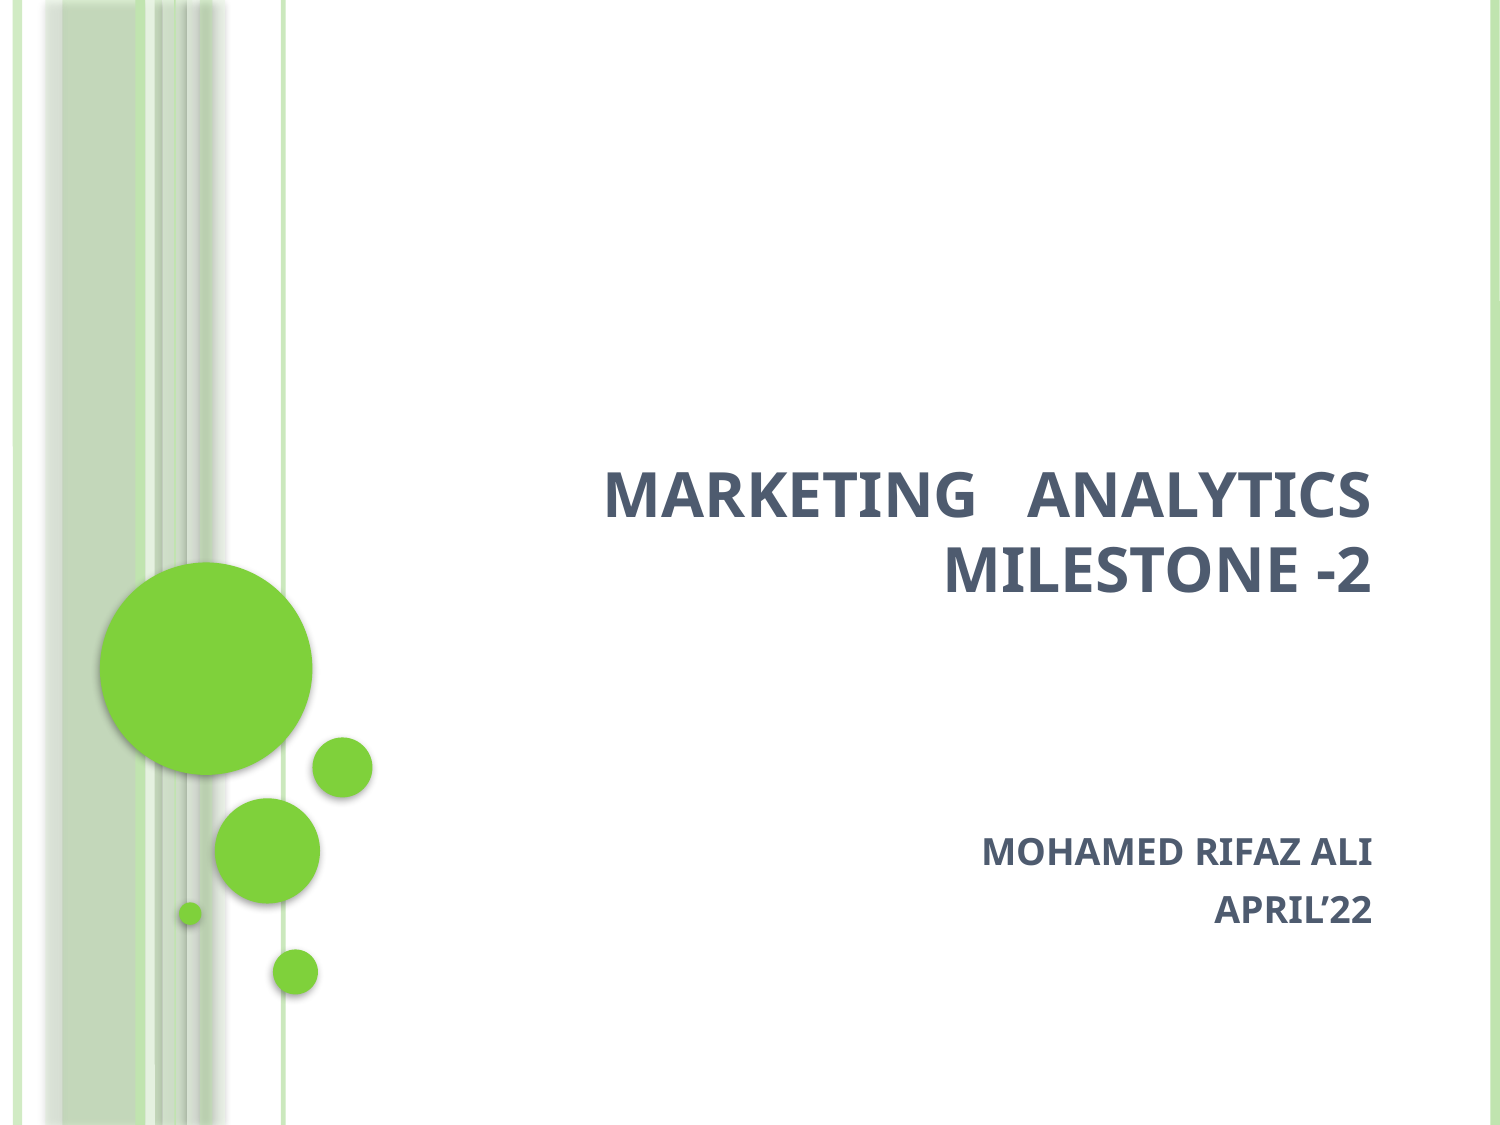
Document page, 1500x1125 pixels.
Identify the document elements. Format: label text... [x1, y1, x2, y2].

title MARKETING ANALYTICS MILESTONE -2 [375, 387, 1388, 613]
subtitle MOHAMED RIFAZ ALI APRIL’22 [375, 820, 1388, 1046]
